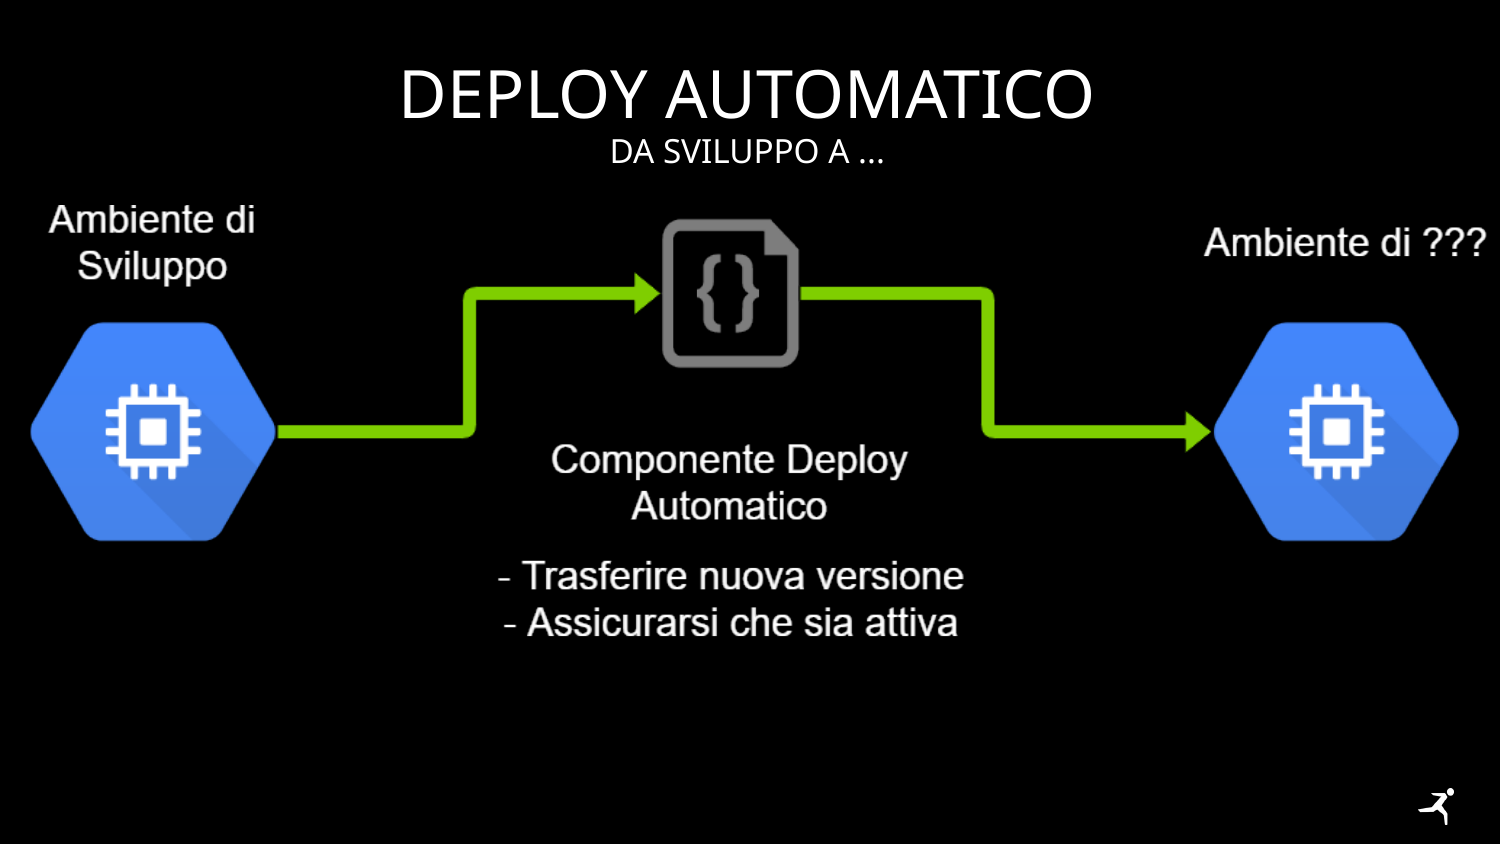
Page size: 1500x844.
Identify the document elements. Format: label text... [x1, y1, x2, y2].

picture [1418, 788, 1454, 825]
picture [0, 204, 1500, 637]
title Deploy automatico [94, 66, 1402, 111]
subtitle Da sviluppo a ... [94, 123, 1402, 178]
